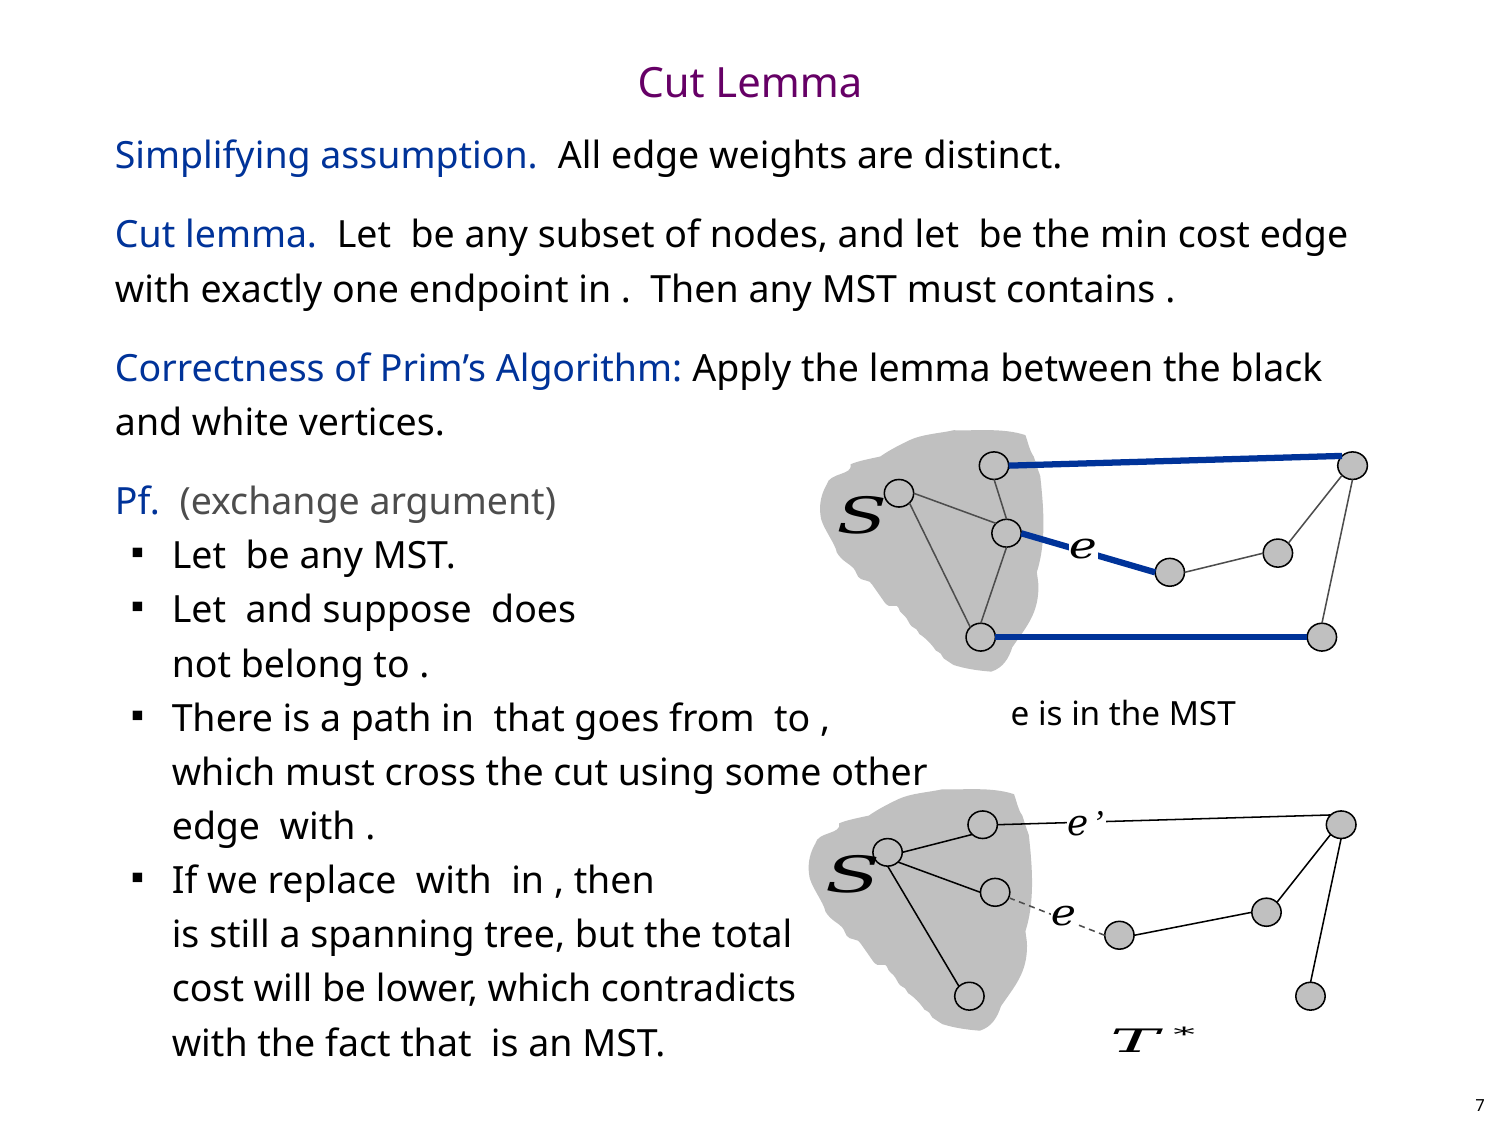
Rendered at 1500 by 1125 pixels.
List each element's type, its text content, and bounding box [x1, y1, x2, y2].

title Cut Lemma [0, 50, 1500, 125]
slide_number 7 [1187, 1087, 1500, 1125]
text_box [807, 786, 1357, 1061]
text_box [818, 427, 1368, 741]
